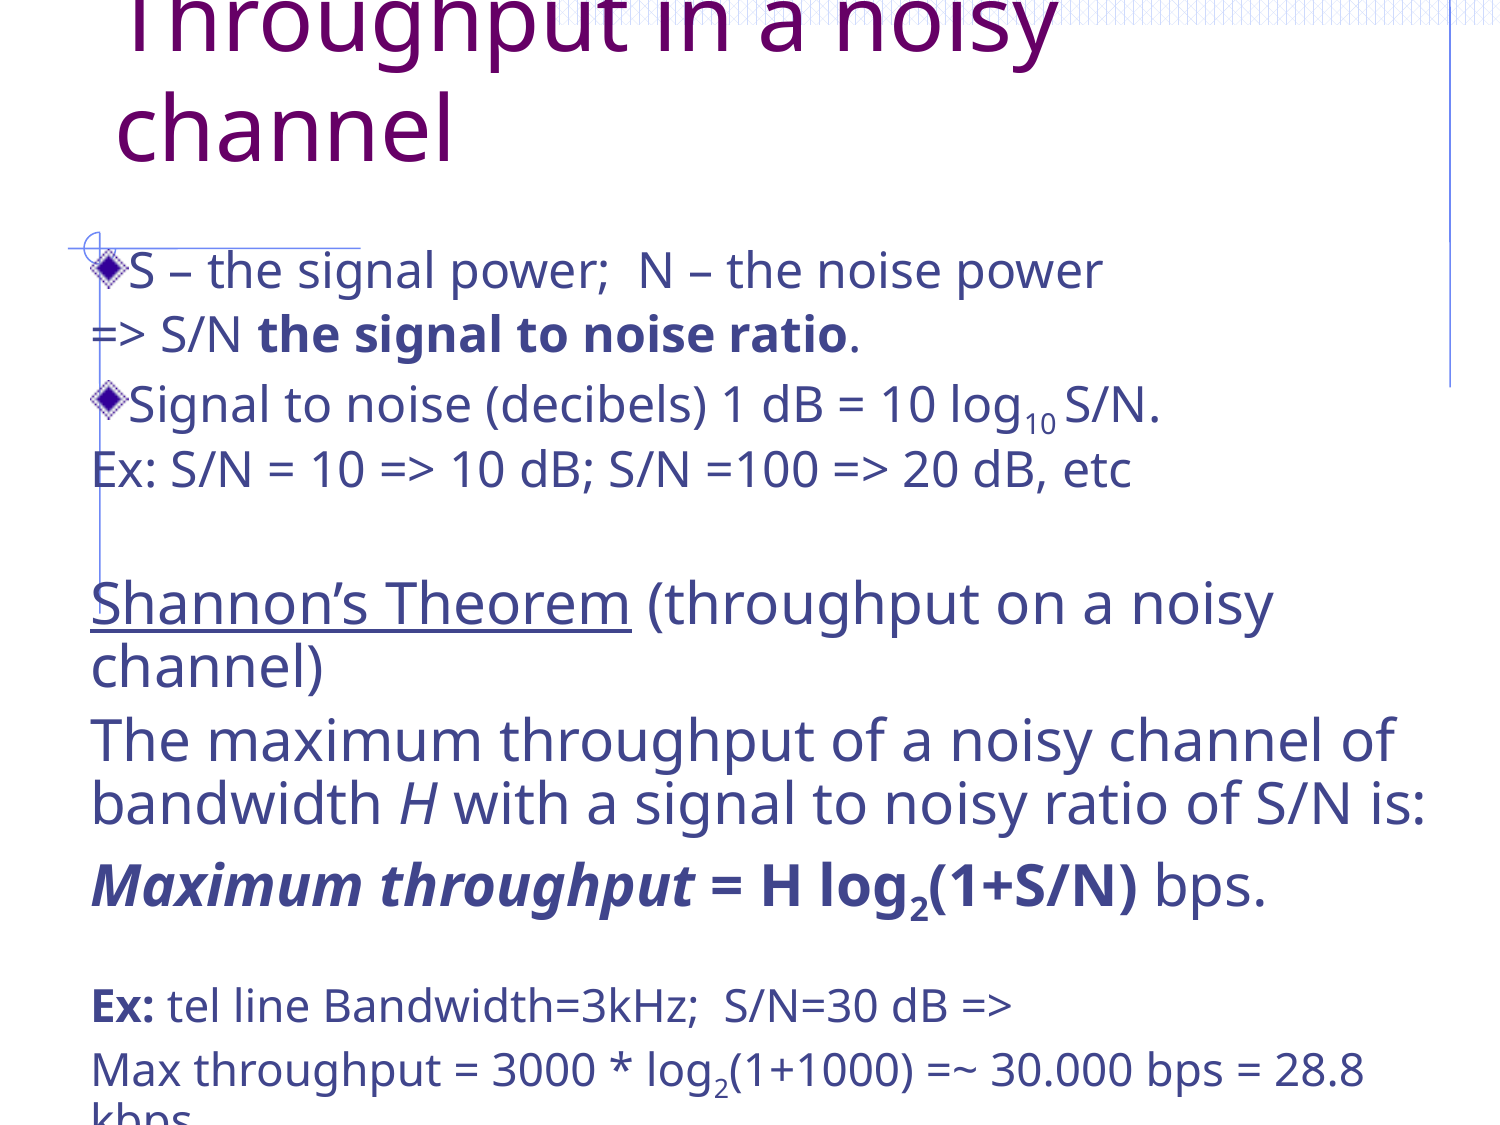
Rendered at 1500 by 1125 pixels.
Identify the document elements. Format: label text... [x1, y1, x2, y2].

list S – the signal power; N – the noise power => S/N the signal to noise ratio. Signal to noise (decibels) 1 dB = 10 log10 S/N. Ex: S/N = 10 => 10 dB; S/N =100 => 20 dB, etc Shannon’s Theorem (throughput on a noisy channel) The maximum throughput of a noisy channel of bandwidth H with a signal to noisy ratio of S/N is: Maximum throughput = H log2(1+S/N) bps. Ex: tel line Bandwidth=3kHz; S/N=30 dB => Max throughput = 3000 * log2(1+1000) =~ 30.000 bps = 28.8 kbps [75, 237, 1475, 1100]
picture [90, 380, 129, 420]
title Throughput in a noisy channel [99, 50, 1375, 188]
picture [90, 249, 129, 289]
